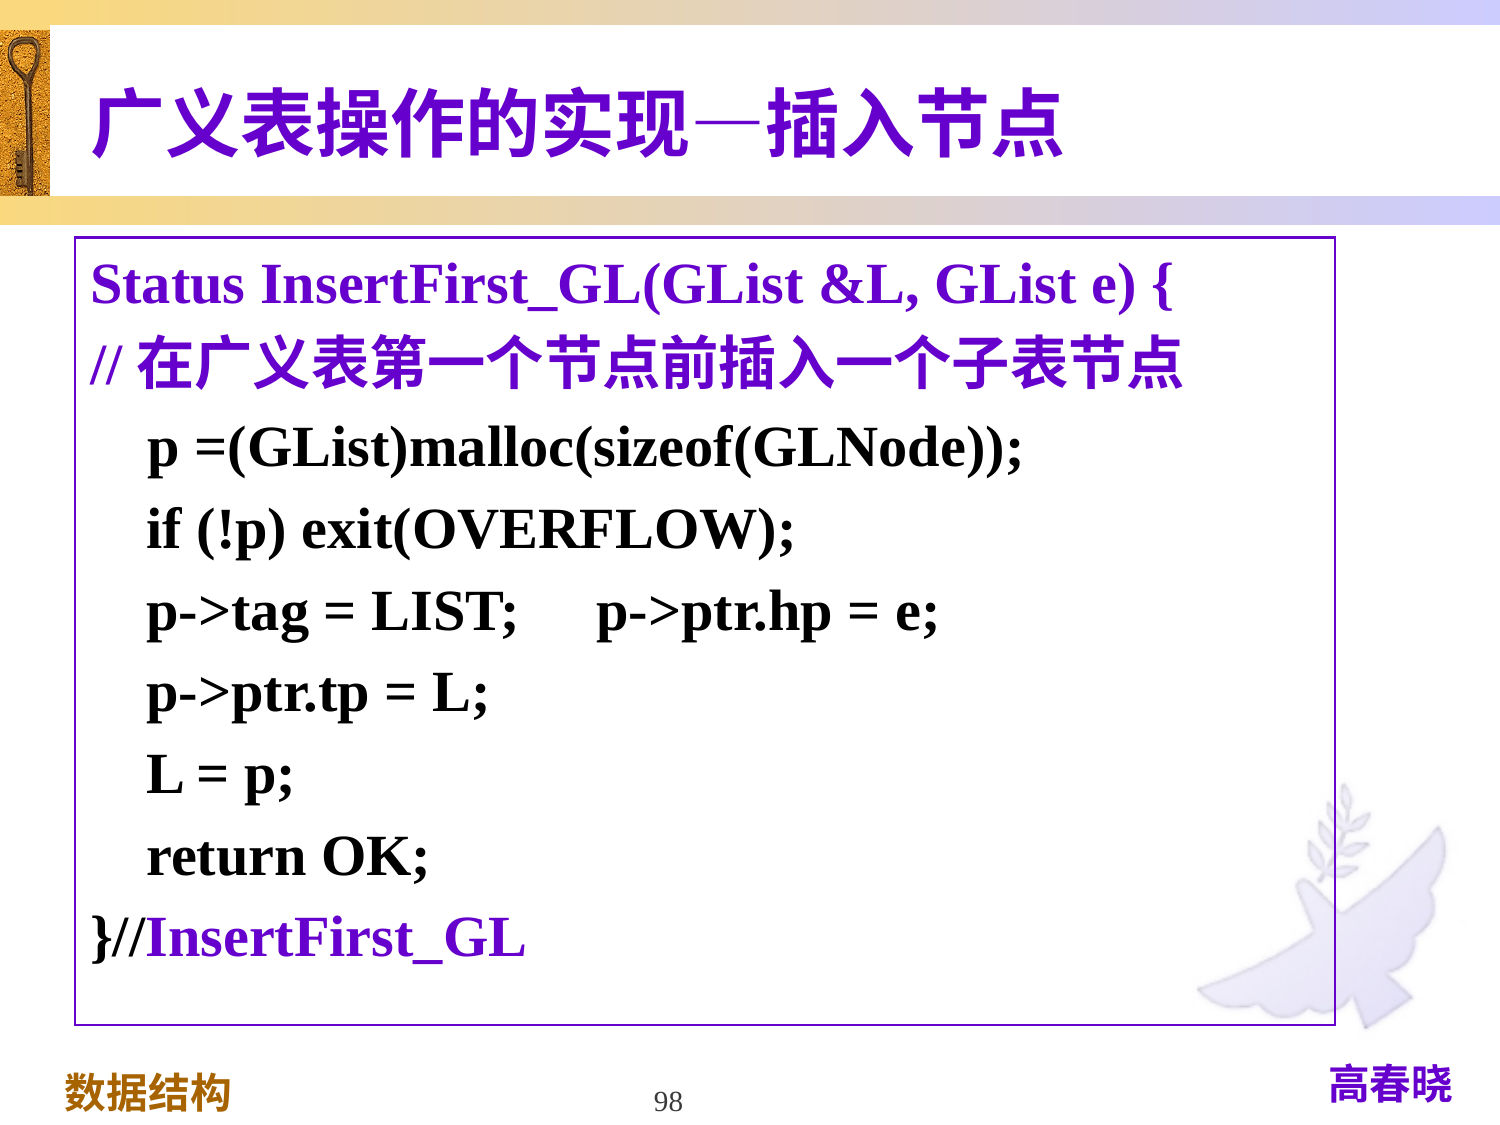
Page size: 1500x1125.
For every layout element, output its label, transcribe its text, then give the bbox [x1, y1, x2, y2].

slide_number 98 [511, 1049, 826, 1125]
list Status InsertFirst_GL(GList &L, GList e) { //在广义表第一个节点前插入一个子表节点 p =(GList)malloc(sizeof(GLNode)); if (!p) exit(OVERFLOW); p->tag = LIST; p->ptr.hp = e; p->ptr.tp = L; L = p; return OK; }//InsertFirst_GL [75, 237, 1336, 1025]
picture [1175, 774, 1471, 1050]
picture [0, 30, 50, 196]
title 广义表操作的实现—插入节点 [75, 62, 1350, 181]
